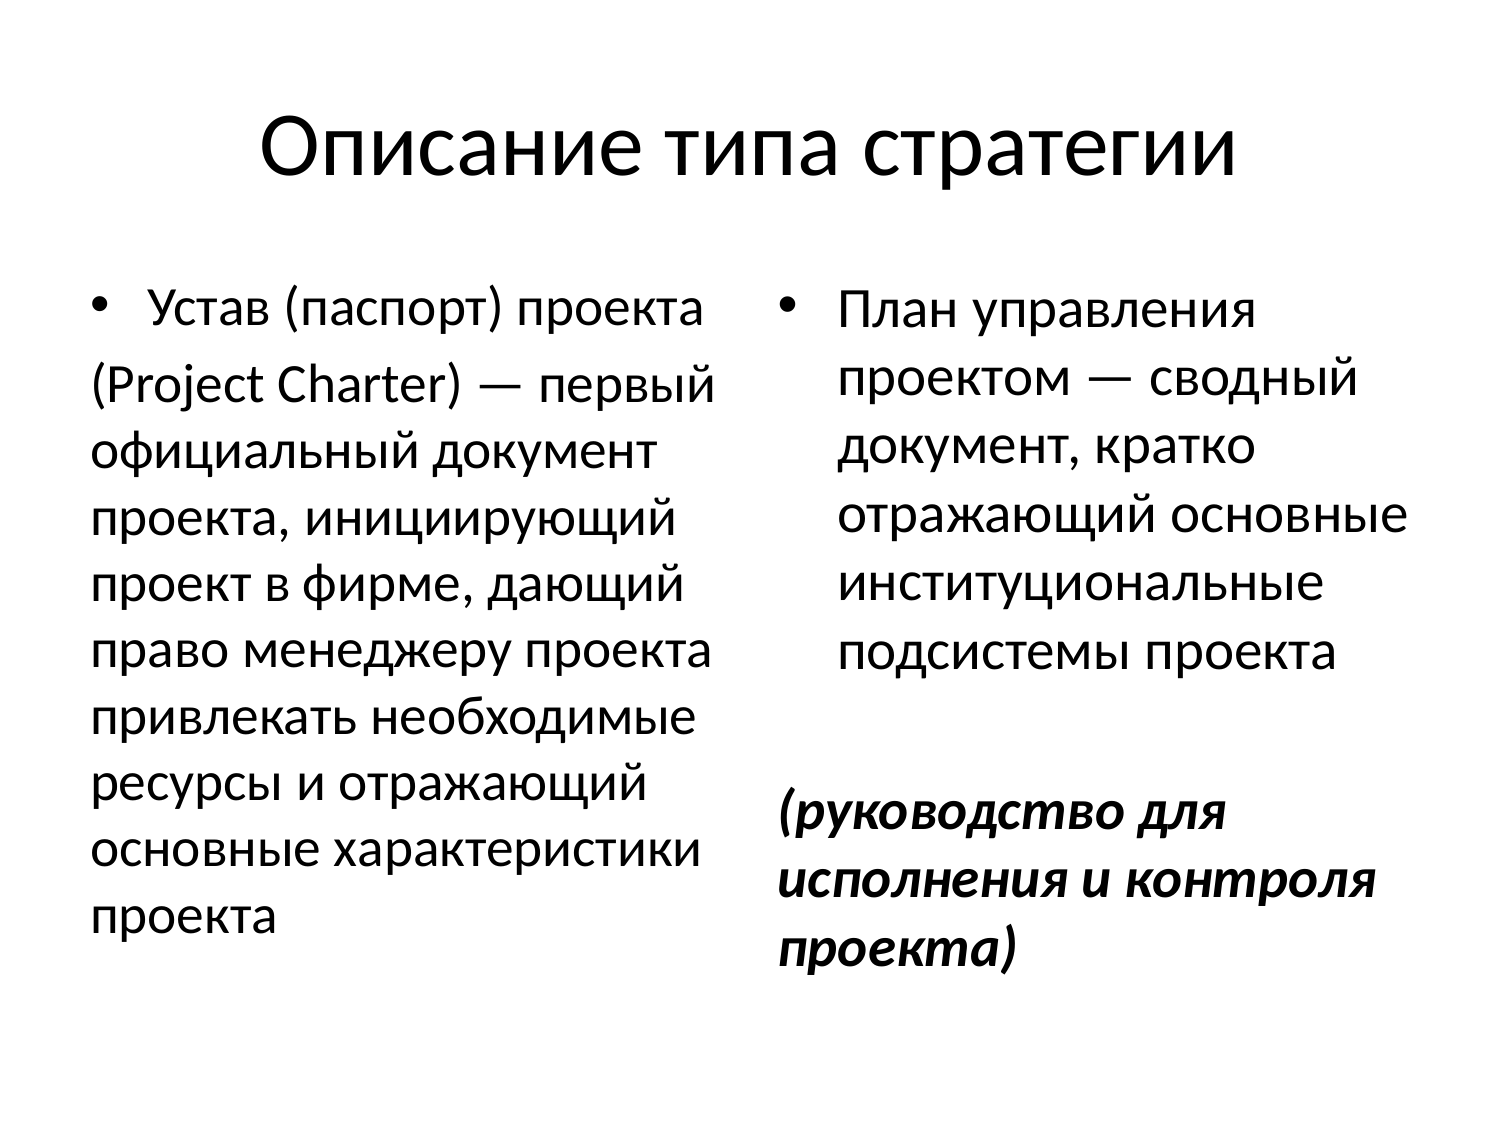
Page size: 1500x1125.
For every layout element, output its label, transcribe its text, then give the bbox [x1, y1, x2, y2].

list План управления проектом — сводный документ, кратко отражающий основные институциональные подсистемы проекта (руководство для исполнения и контроля проекта) [762, 262, 1425, 1005]
list Устав (паспорт) проекта (Project Charter) — первый официальный документ проекта, инициирующий проект в фирме, дающий право менеджеру проекта привлекать необходимые ресурсы и отражающий основные характеристики проекта [75, 262, 738, 1005]
title Описание типа стратегии [75, 45, 1425, 233]
